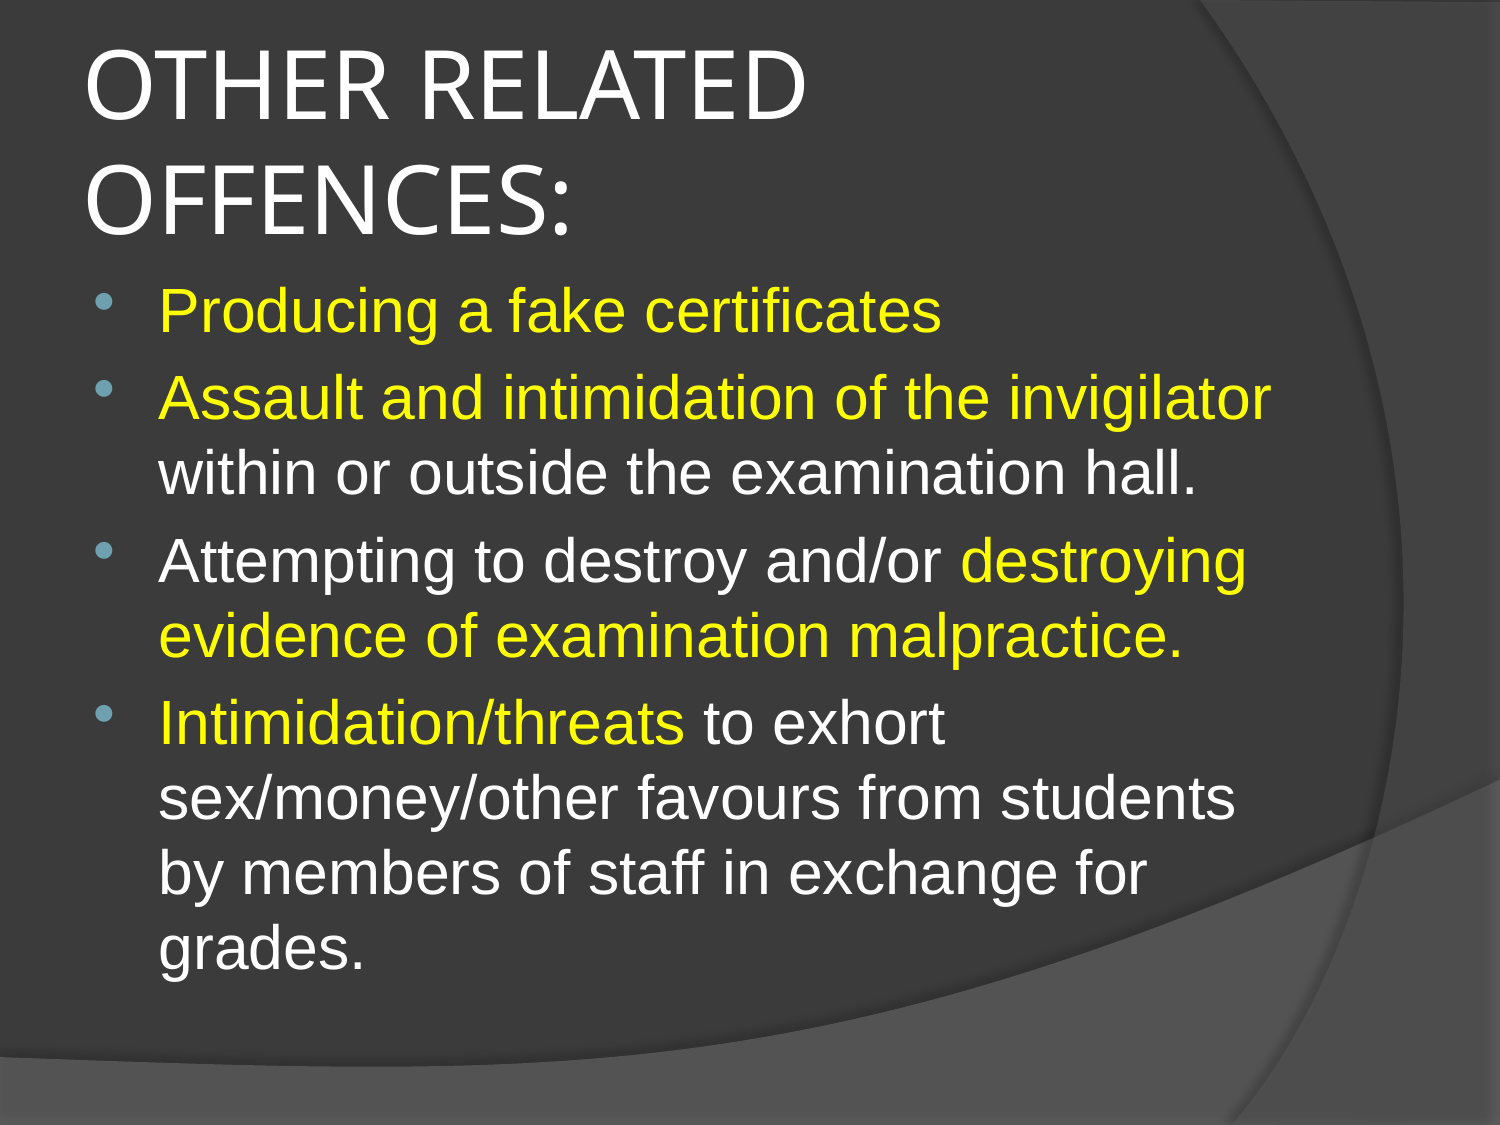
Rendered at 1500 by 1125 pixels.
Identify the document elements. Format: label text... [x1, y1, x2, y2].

title OTHER RELATED OFFENCES: [75, 45, 1300, 233]
list Producing a fake certificates Assault and intimidation of the invigilator within or outside the examination hall. Attempting to destroy and/or destroying evidence of examination malpractice. Intimidation/threats to exhort sex/money/other favours from students by members of staff in exchange for grades. [75, 262, 1300, 1005]
